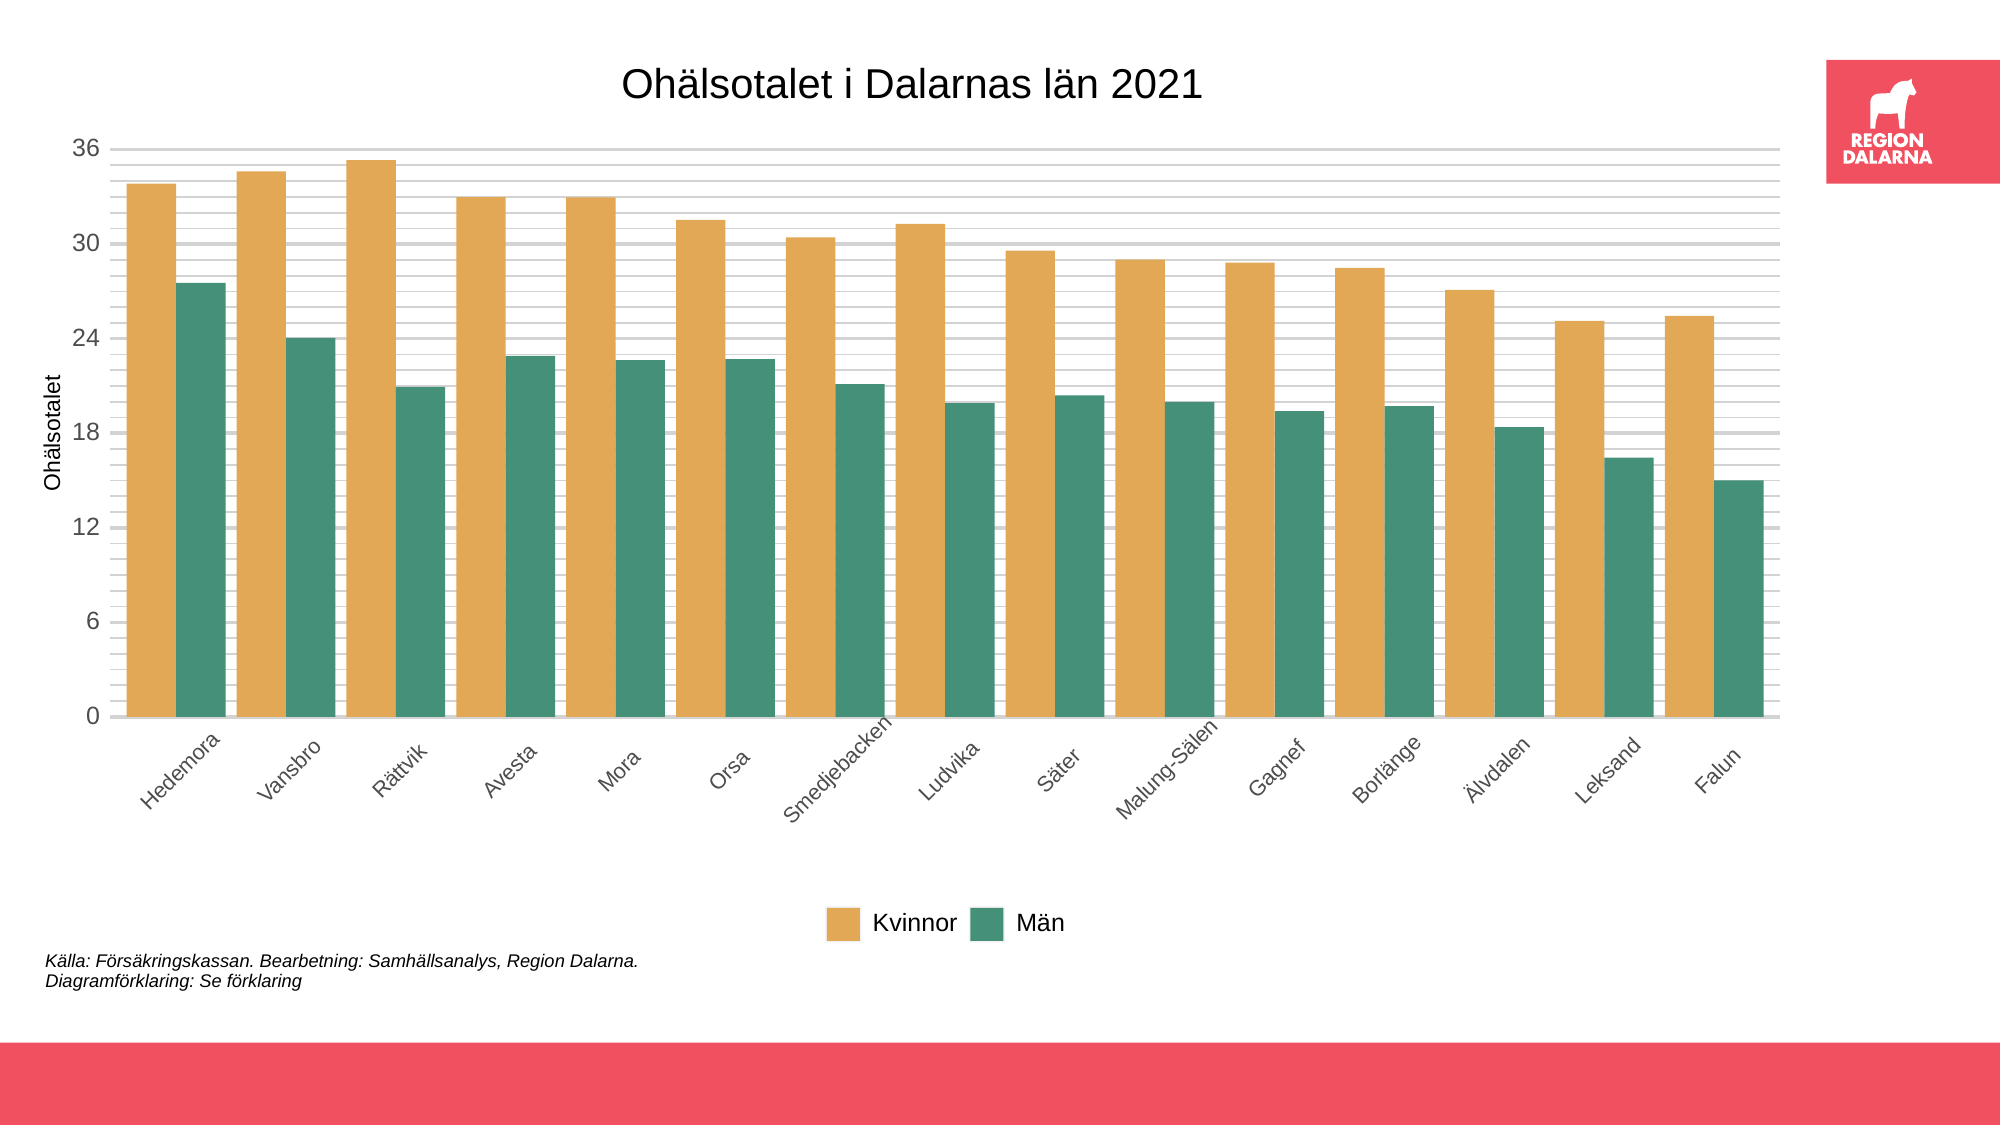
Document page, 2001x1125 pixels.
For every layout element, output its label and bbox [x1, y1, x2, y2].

text_box [33, 59, 1792, 1002]
